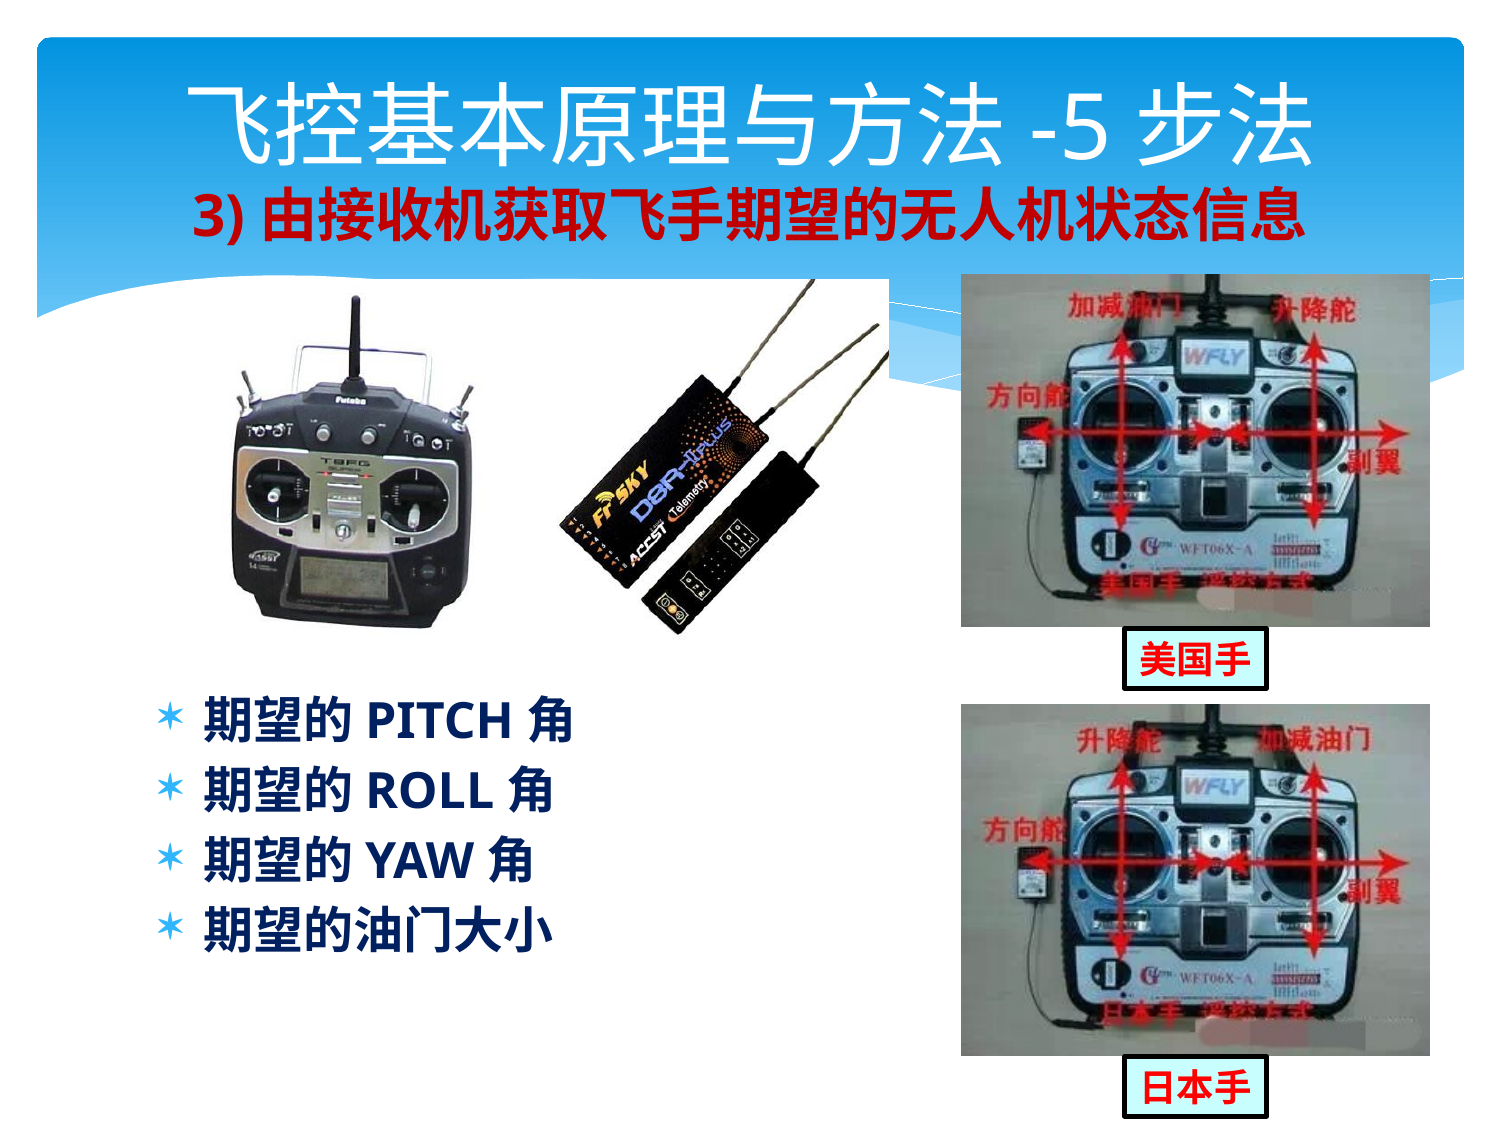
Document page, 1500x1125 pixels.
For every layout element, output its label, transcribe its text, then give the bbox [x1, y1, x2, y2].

picture [960, 274, 1431, 627]
title 飞控基本原理与方法-5步法 3)由接收机获取飞手期望的无人机状态信息 [75, 55, 1425, 261]
list 期望的PITCH角 期望的ROLL角 期望的YAW角 期望的油门大小 [143, 680, 609, 1005]
text_box 美国手 [1124, 637, 1267, 689]
picture [960, 703, 1431, 1056]
text_box 日本手 [1124, 1067, 1267, 1117]
picture [194, 278, 889, 653]
